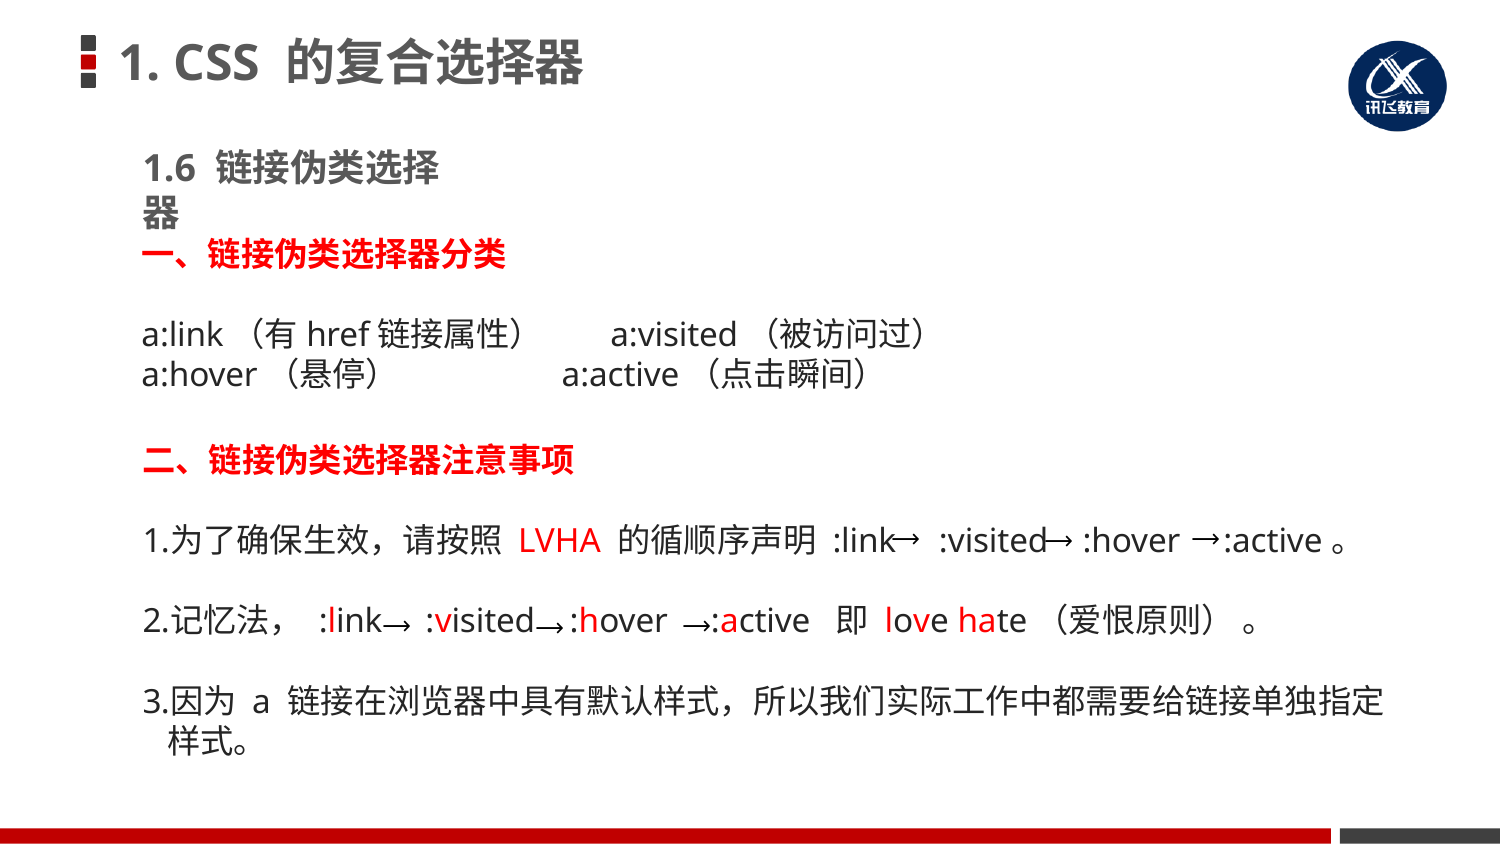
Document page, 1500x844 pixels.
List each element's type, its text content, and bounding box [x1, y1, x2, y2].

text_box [140, 396, 1395, 774]
picture [1339, 32, 1457, 140]
text_box 1.6 链接伪类选择器 [140, 141, 476, 191]
text_box 一、链接伪类选择器分类 a:link（有href链接属性） a:visited（被访问过） a:hover（悬停） a:active（点击瞬间） [139, 191, 1394, 393]
title 1. CSS 的复合选择器 [116, 27, 590, 171]
picture [80, 35, 96, 88]
